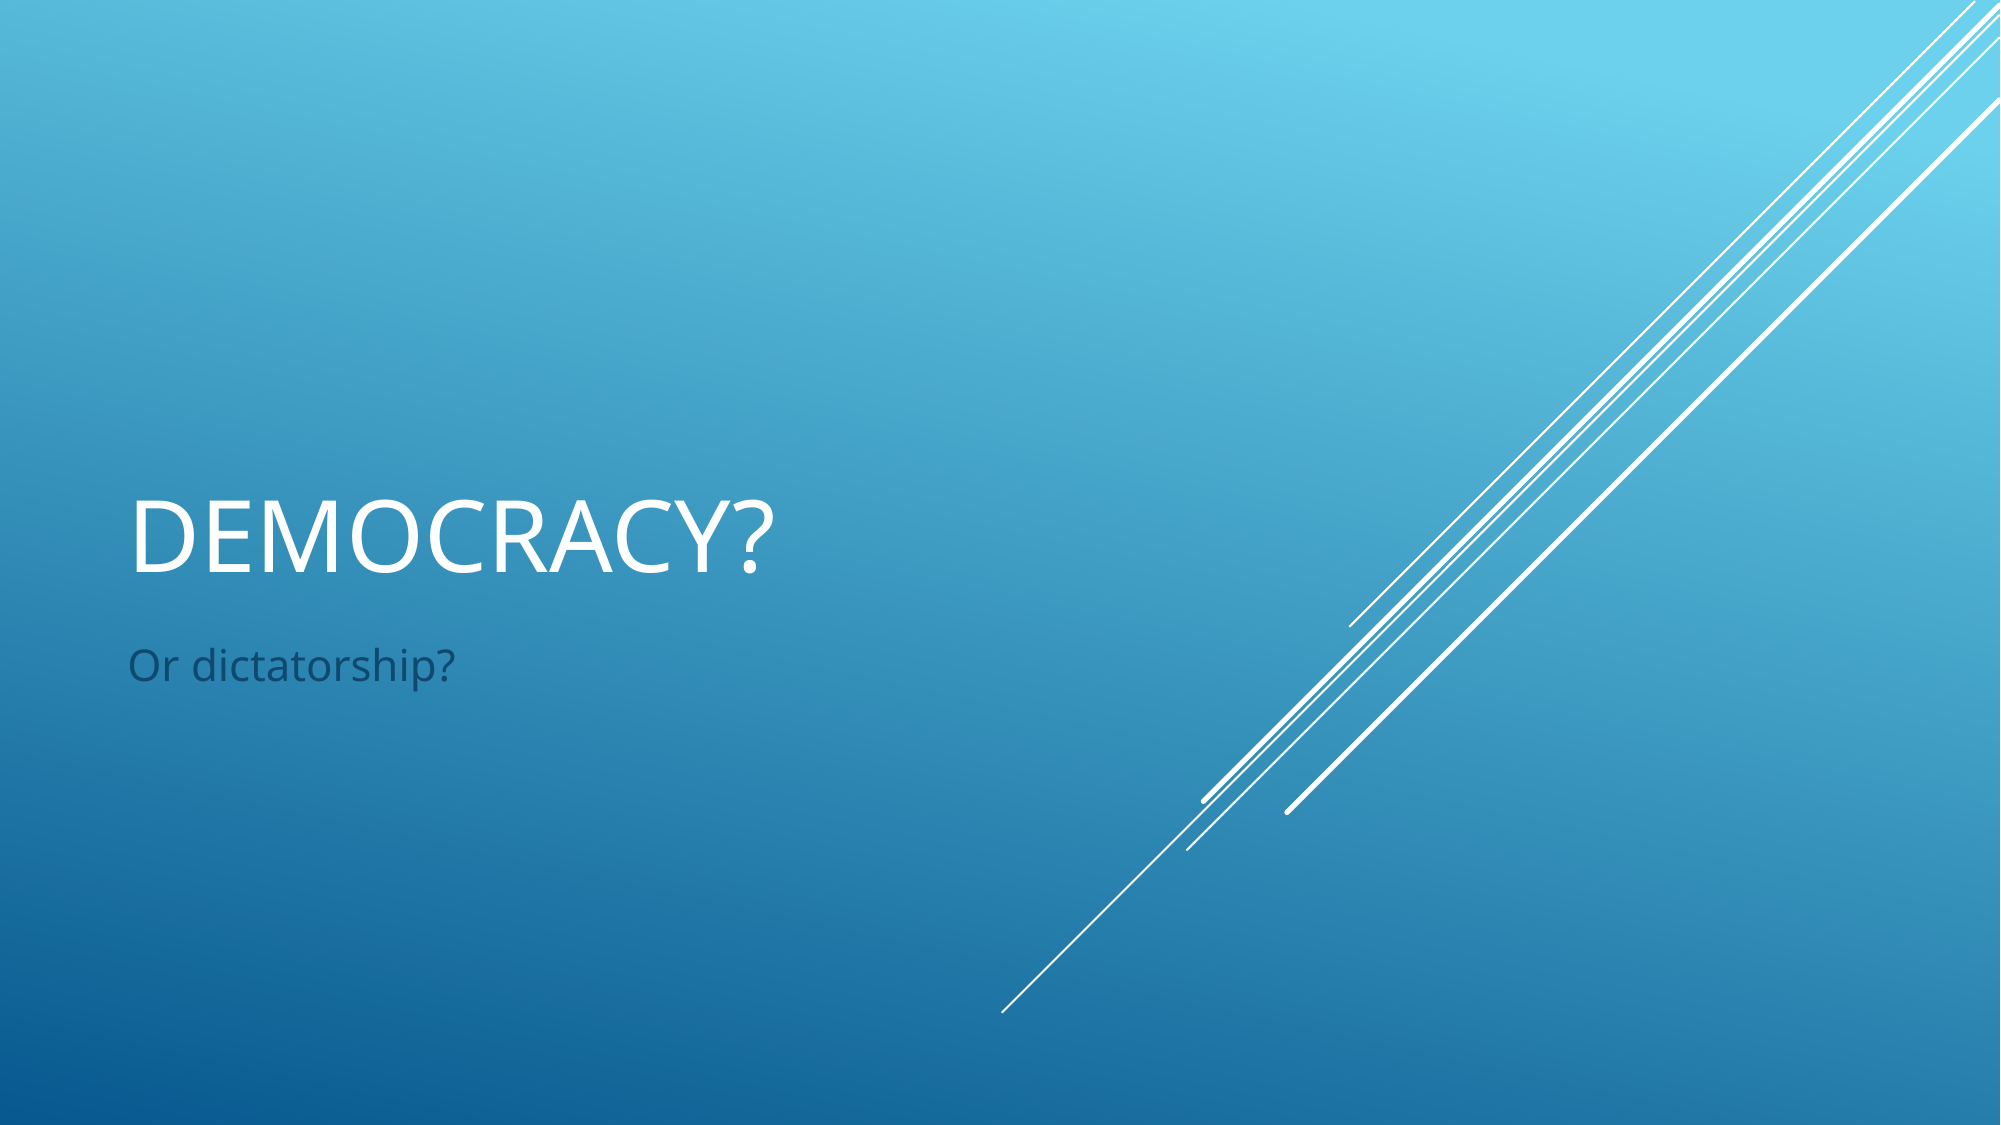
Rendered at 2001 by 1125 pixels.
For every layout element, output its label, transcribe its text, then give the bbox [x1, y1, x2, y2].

subtitle Or dictatorship? [112, 630, 1163, 950]
title Democracy? [112, 112, 1425, 600]
